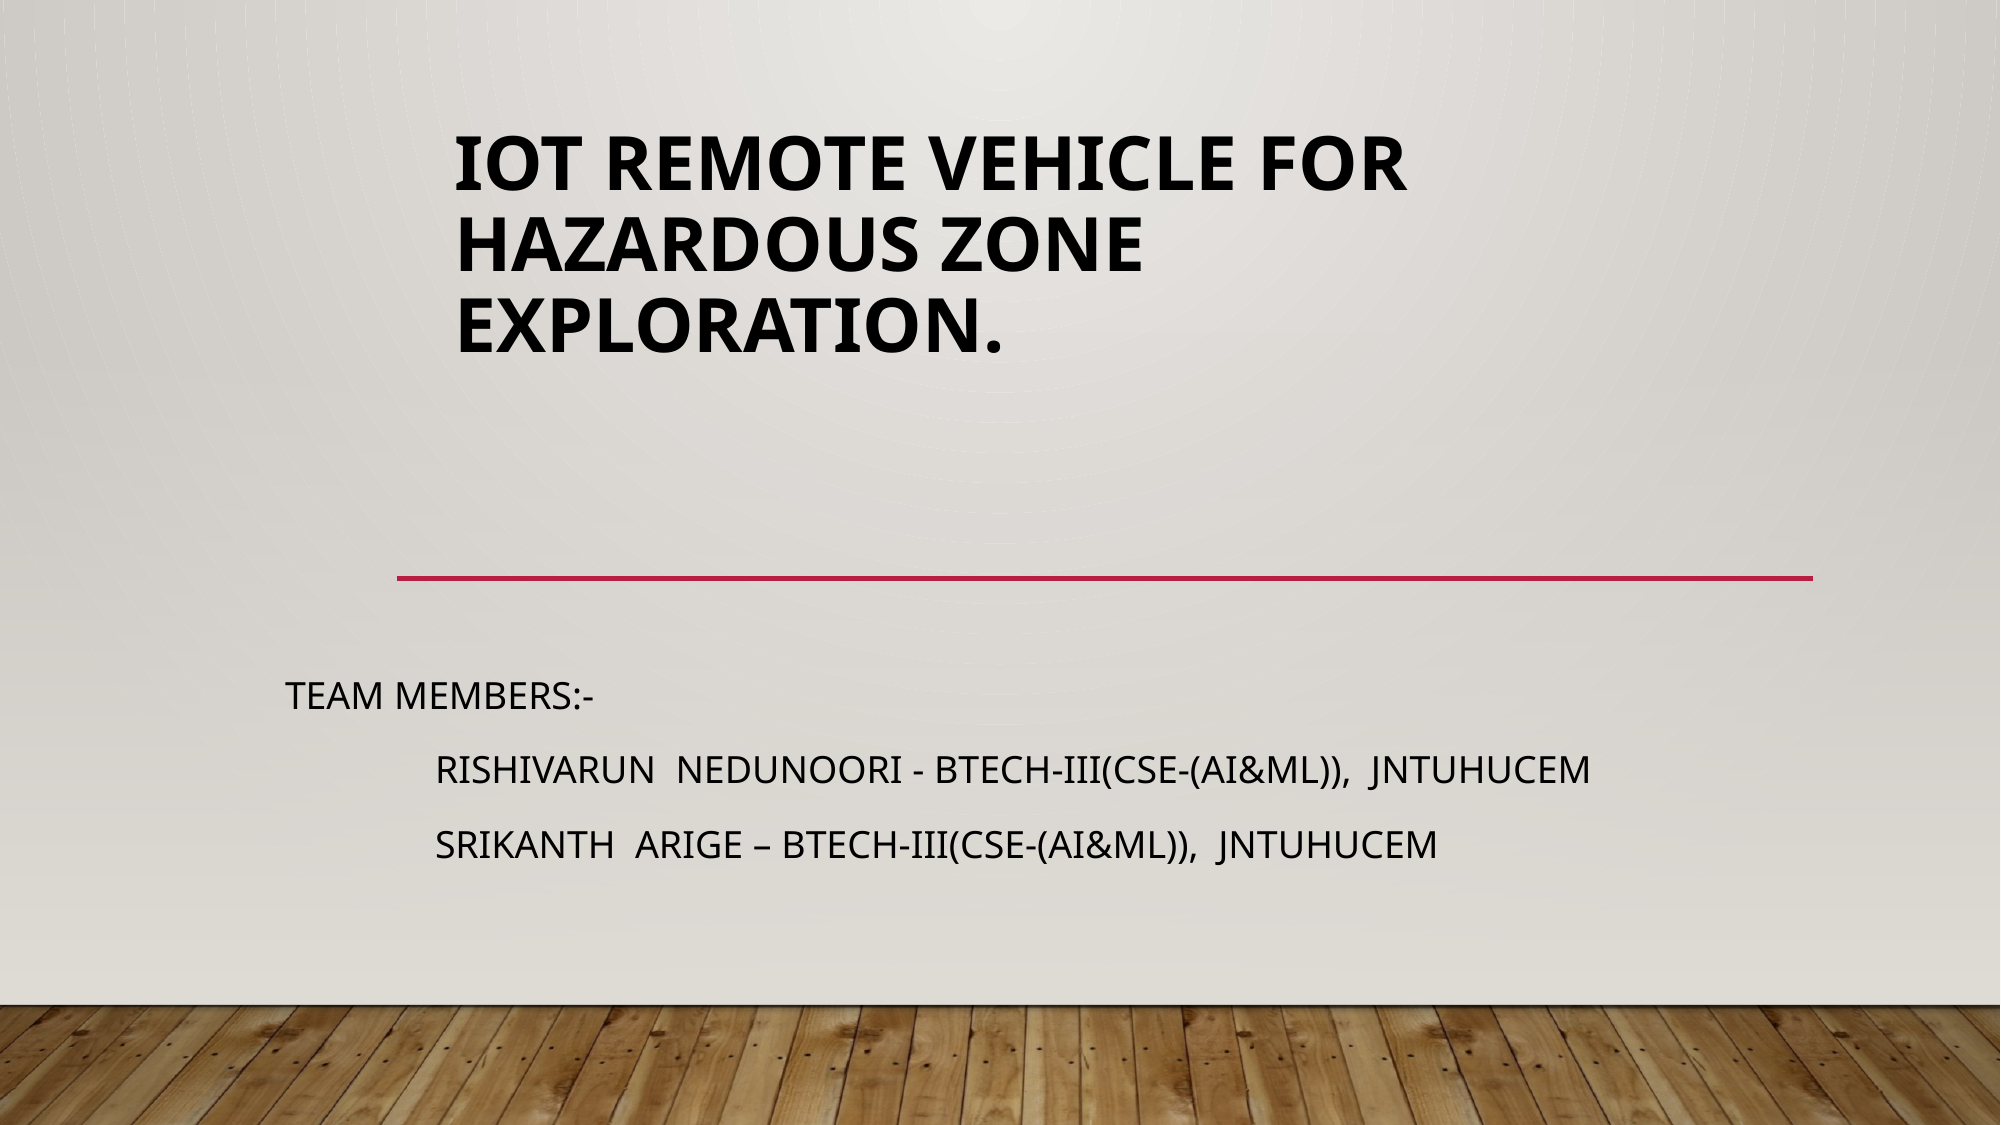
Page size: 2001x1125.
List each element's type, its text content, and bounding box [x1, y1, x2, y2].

subtitle Team members:- rishivarun Nedunoori - btech-iii(Cse-(ai&ML)), JNTUHUCEM Srikanth arige – btech-iii(Cse-(ai&ML)), JNTUHUCEM [269, 647, 1687, 965]
picture [0, 1005, 2000, 1125]
title IoT Remote Vehicle for Hazardous Zone Exploration. [439, 273, 1561, 459]
